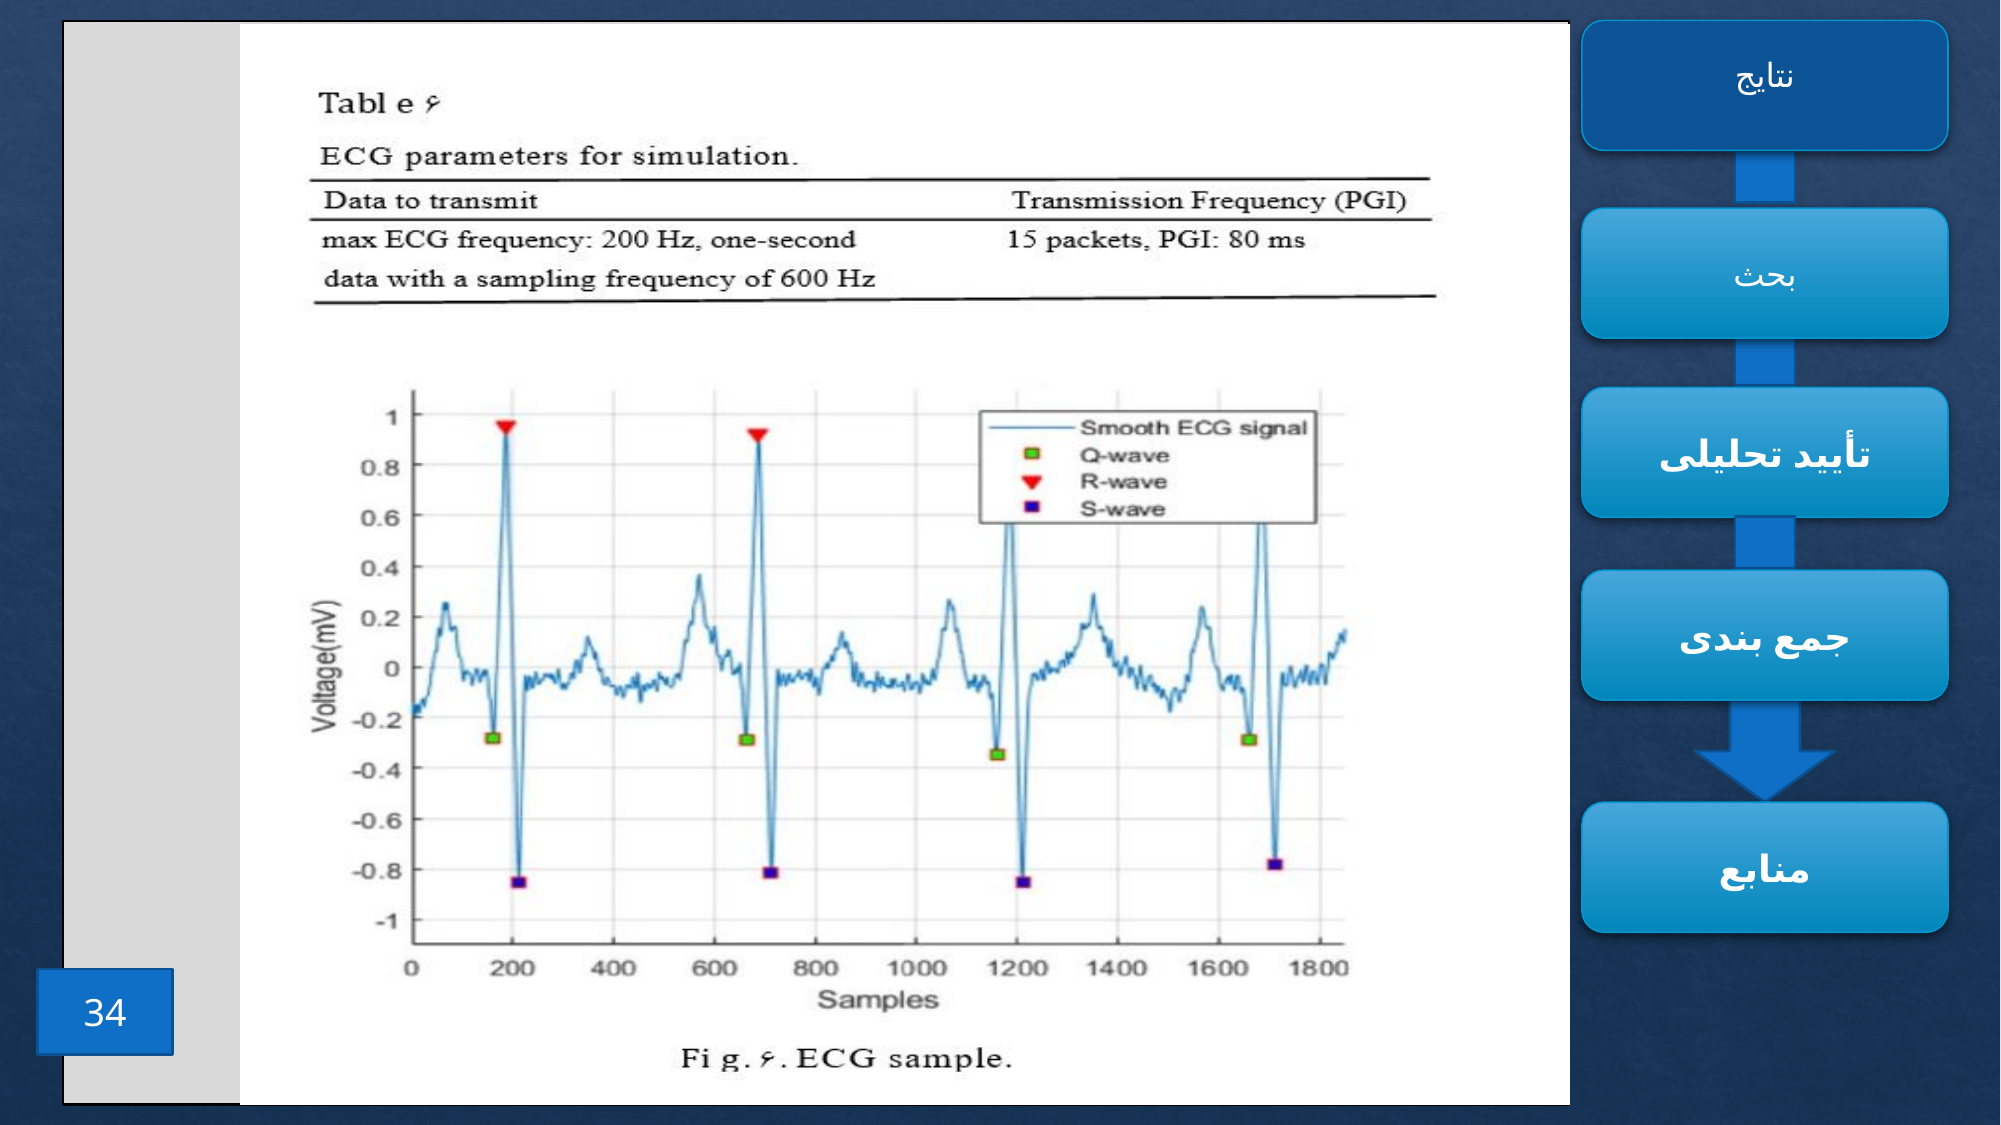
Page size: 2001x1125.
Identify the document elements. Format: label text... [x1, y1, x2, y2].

text_box [1693, 711, 1837, 798]
text_box 34 [36, 968, 174, 1056]
text_box تأیید تحلیلی [1581, 386, 1949, 519]
picture [239, 23, 1570, 1105]
text_box نتایج [1581, 19, 1949, 152]
text_box بحث [1581, 207, 1949, 339]
text_box [1734, 515, 1796, 566]
text_box جمع بندی [1581, 569, 1949, 701]
text_box منابع [1581, 801, 1949, 934]
text_box [1734, 351, 1796, 383]
text_box [62, 20, 244, 1106]
text_box [1734, 163, 1796, 204]
